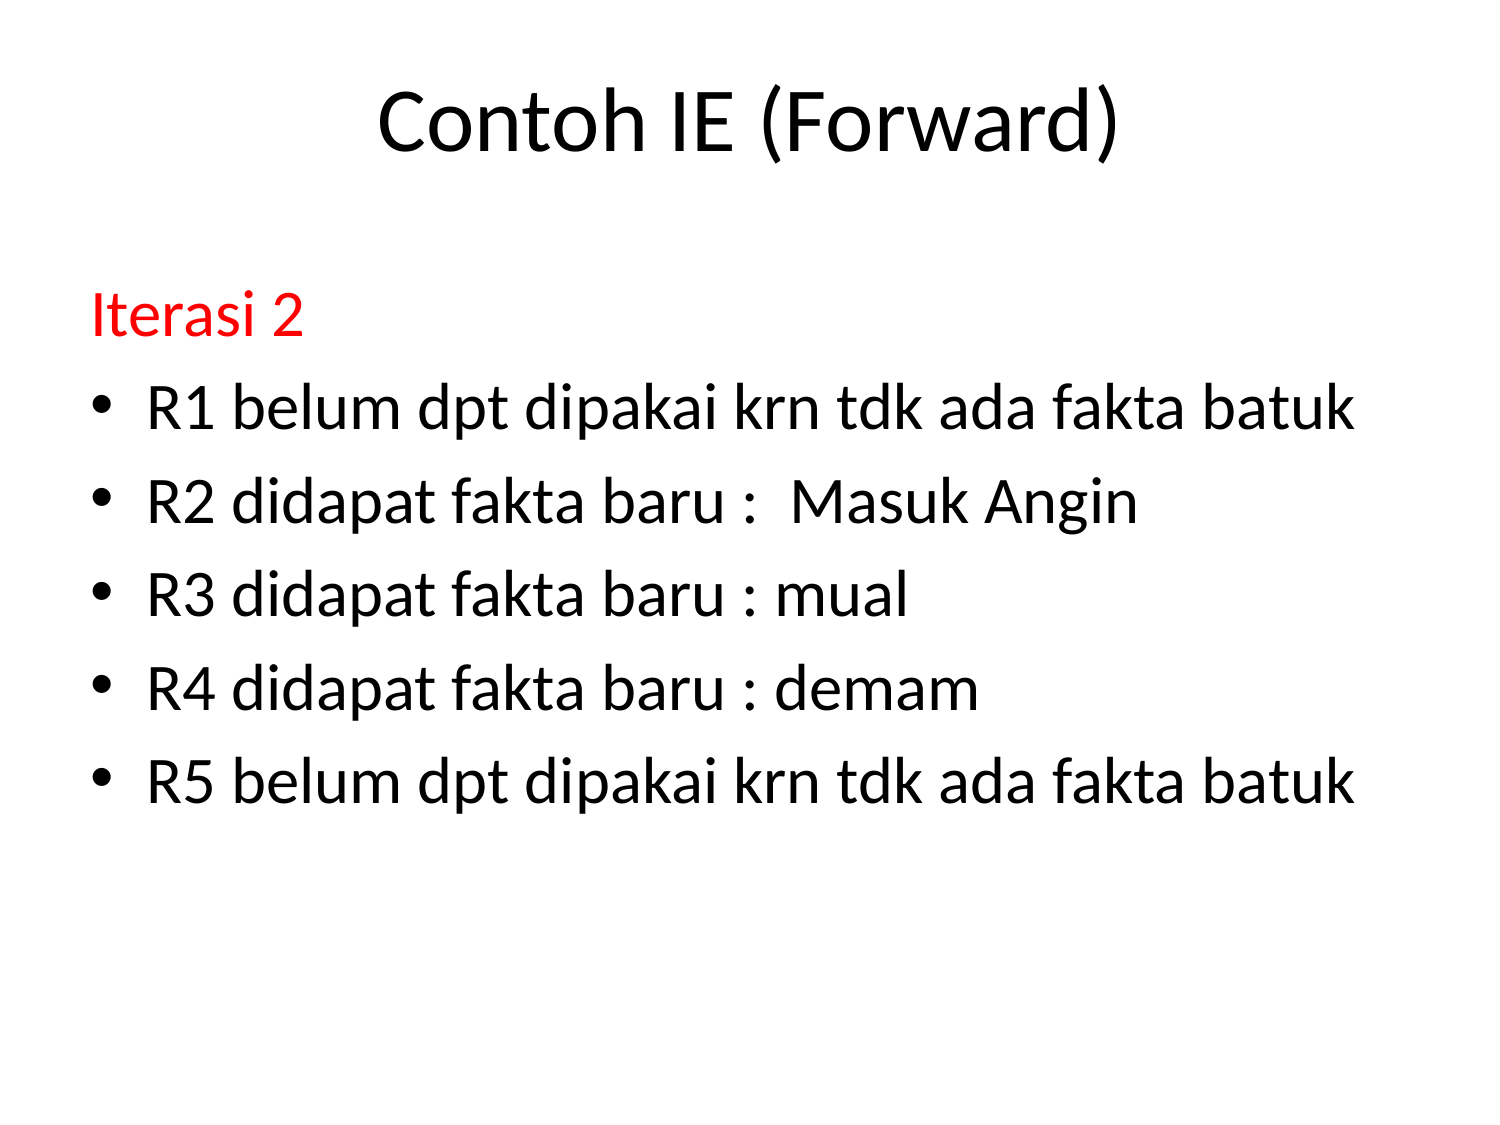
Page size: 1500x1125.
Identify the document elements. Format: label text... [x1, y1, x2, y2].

title Contoh IE (Forward) [75, 45, 1425, 185]
list Iterasi 2 R1 belum dpt dipakai krn tdk ada fakta batuk R2 didapat fakta baru : Masuk Angin R3 didapat fakta baru : mual R4 didapat fakta baru : demam R5 belum dpt dipakai krn tdk ada fakta batuk [75, 262, 1425, 1005]
